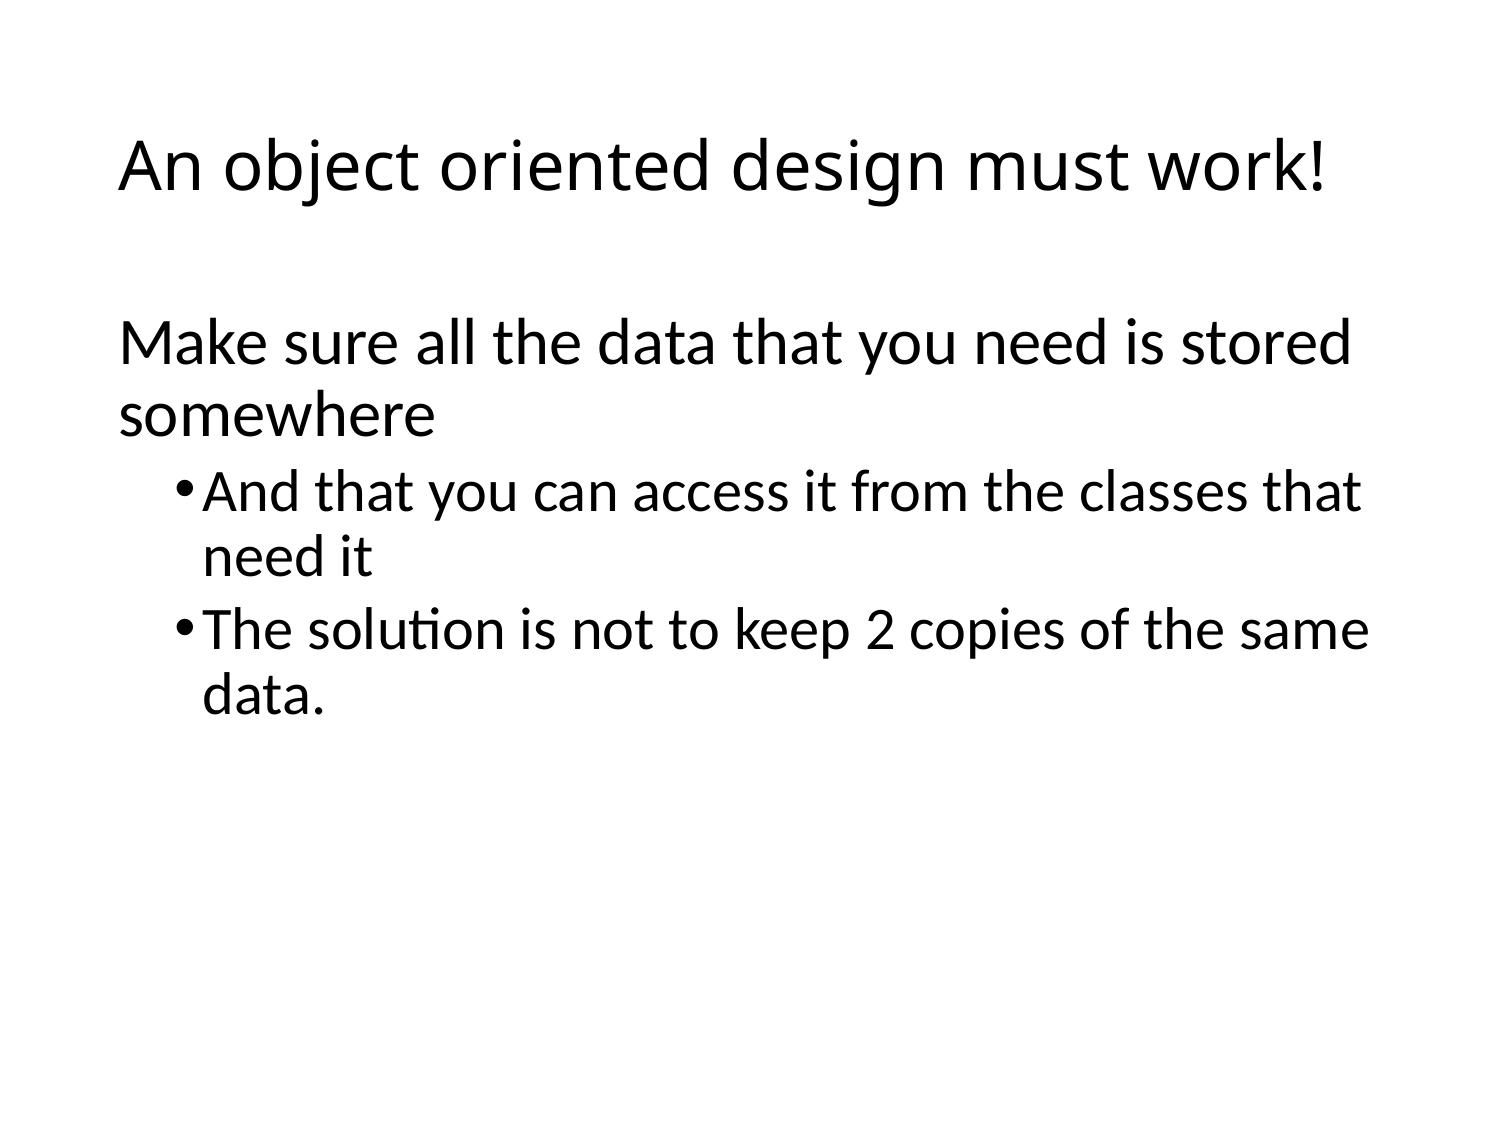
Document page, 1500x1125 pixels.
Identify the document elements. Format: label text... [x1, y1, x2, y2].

list Make sure all the data that you need is stored somewhere And that you can access it from the classes that need it The solution is not to keep 2 copies of the same data. [103, 299, 1397, 1014]
title An object oriented design must work! [103, 59, 1397, 278]
